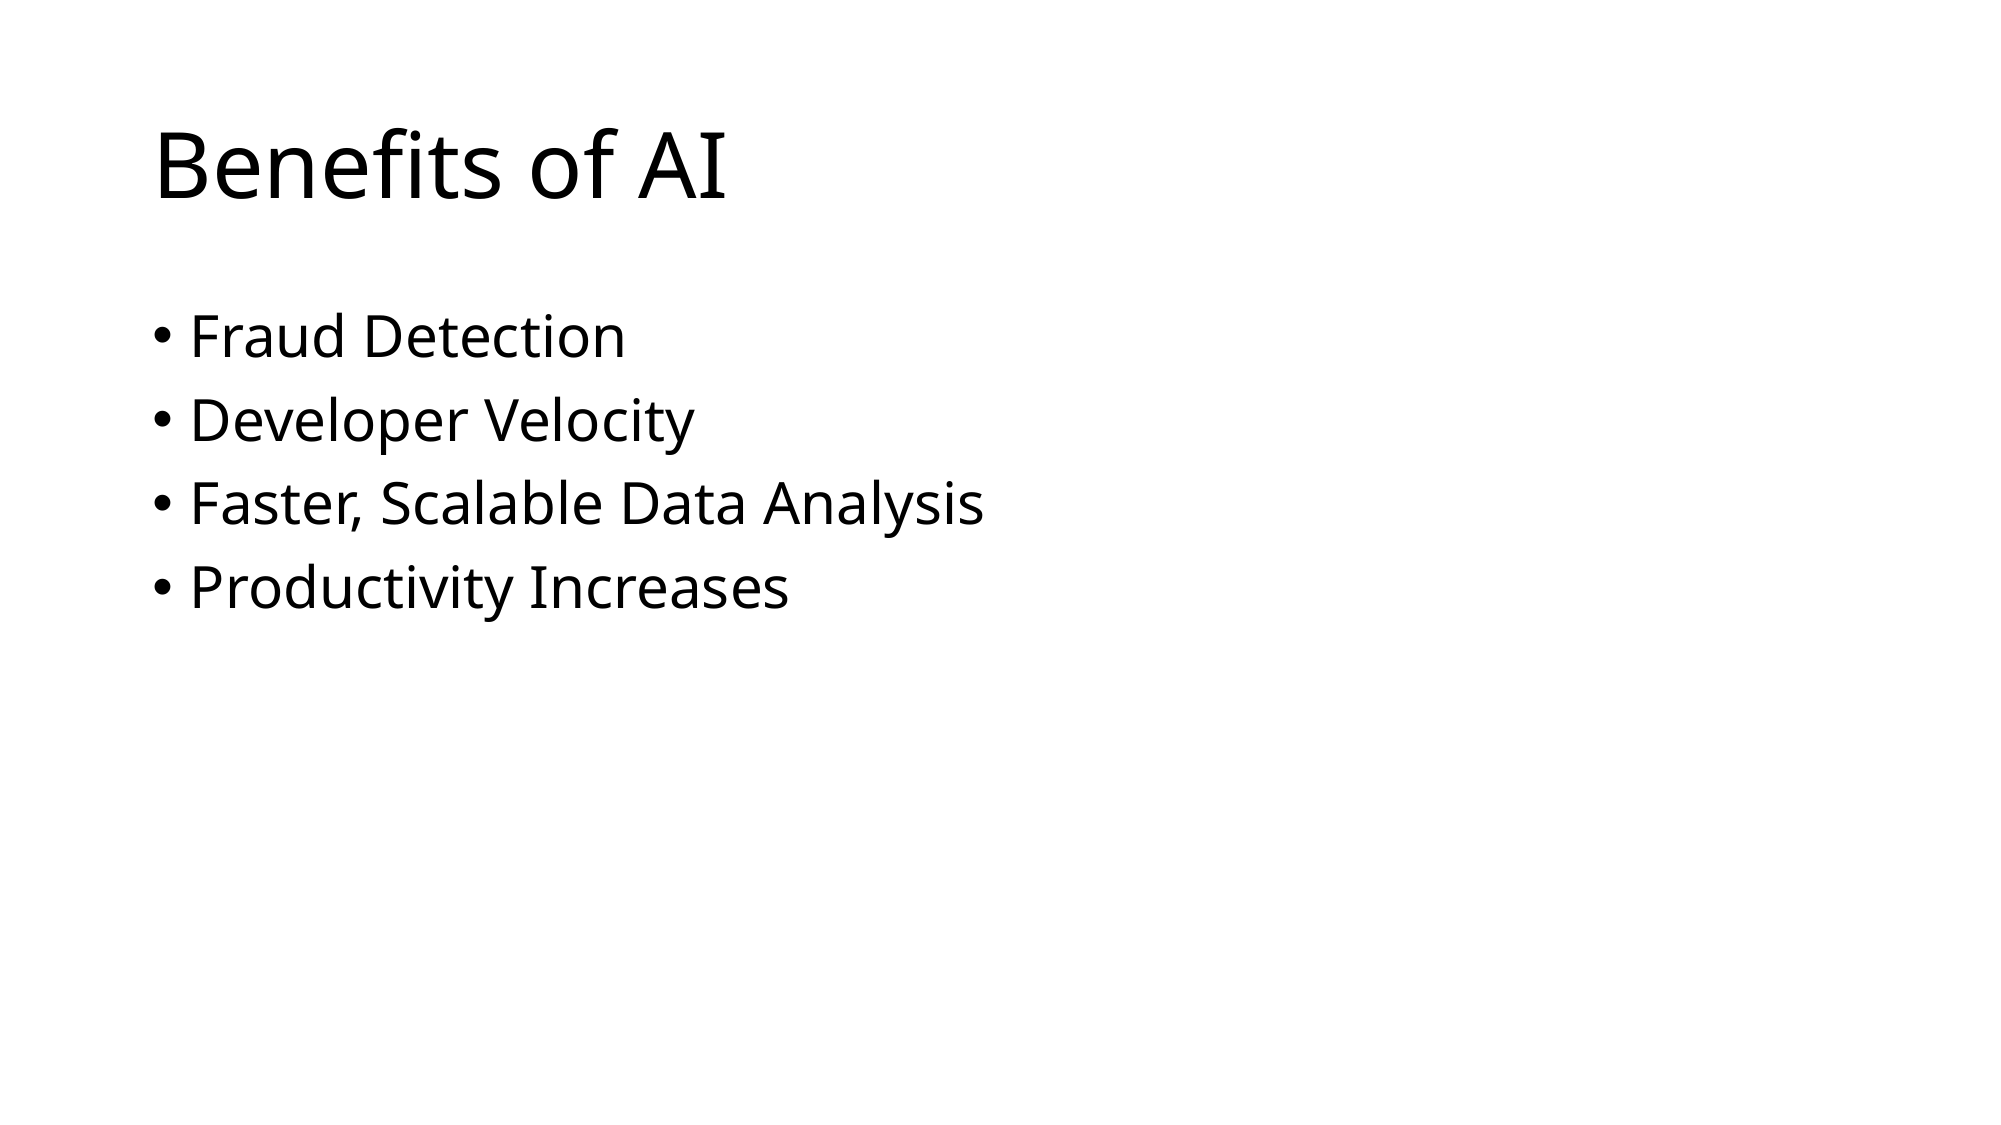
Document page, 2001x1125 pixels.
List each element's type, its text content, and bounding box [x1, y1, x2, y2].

list Fraud Detection Developer Velocity Faster, Scalable Data Analysis Productivity Increases [137, 299, 1863, 1014]
title Benefits of AI [137, 59, 1863, 278]
